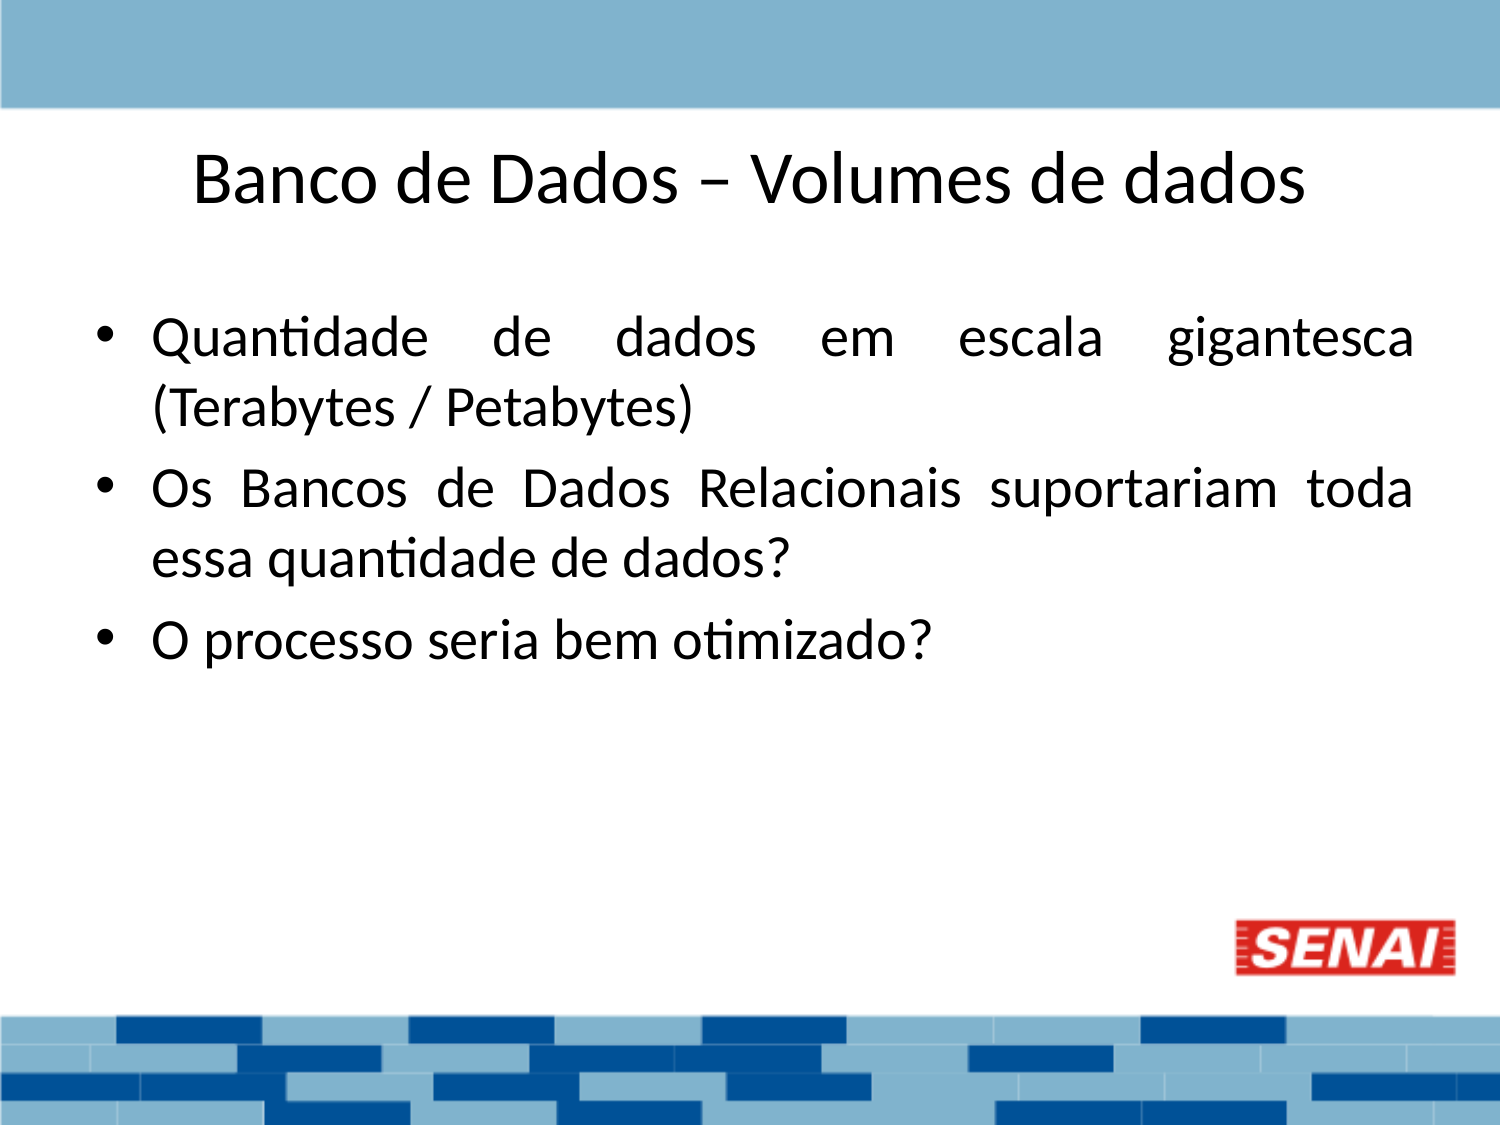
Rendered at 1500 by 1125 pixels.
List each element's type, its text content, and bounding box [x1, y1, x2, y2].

title Banco de Dados – Volumes de dados [75, 79, 1425, 268]
list Quantidade de dados em escala gigantesca (Terabytes / Petabytes) Os Bancos de Dados Relacionais suportariam toda essa quantidade de dados? O processo seria bem otimizado? [80, 290, 1431, 1073]
picture [0, 0, 1500, 1125]
